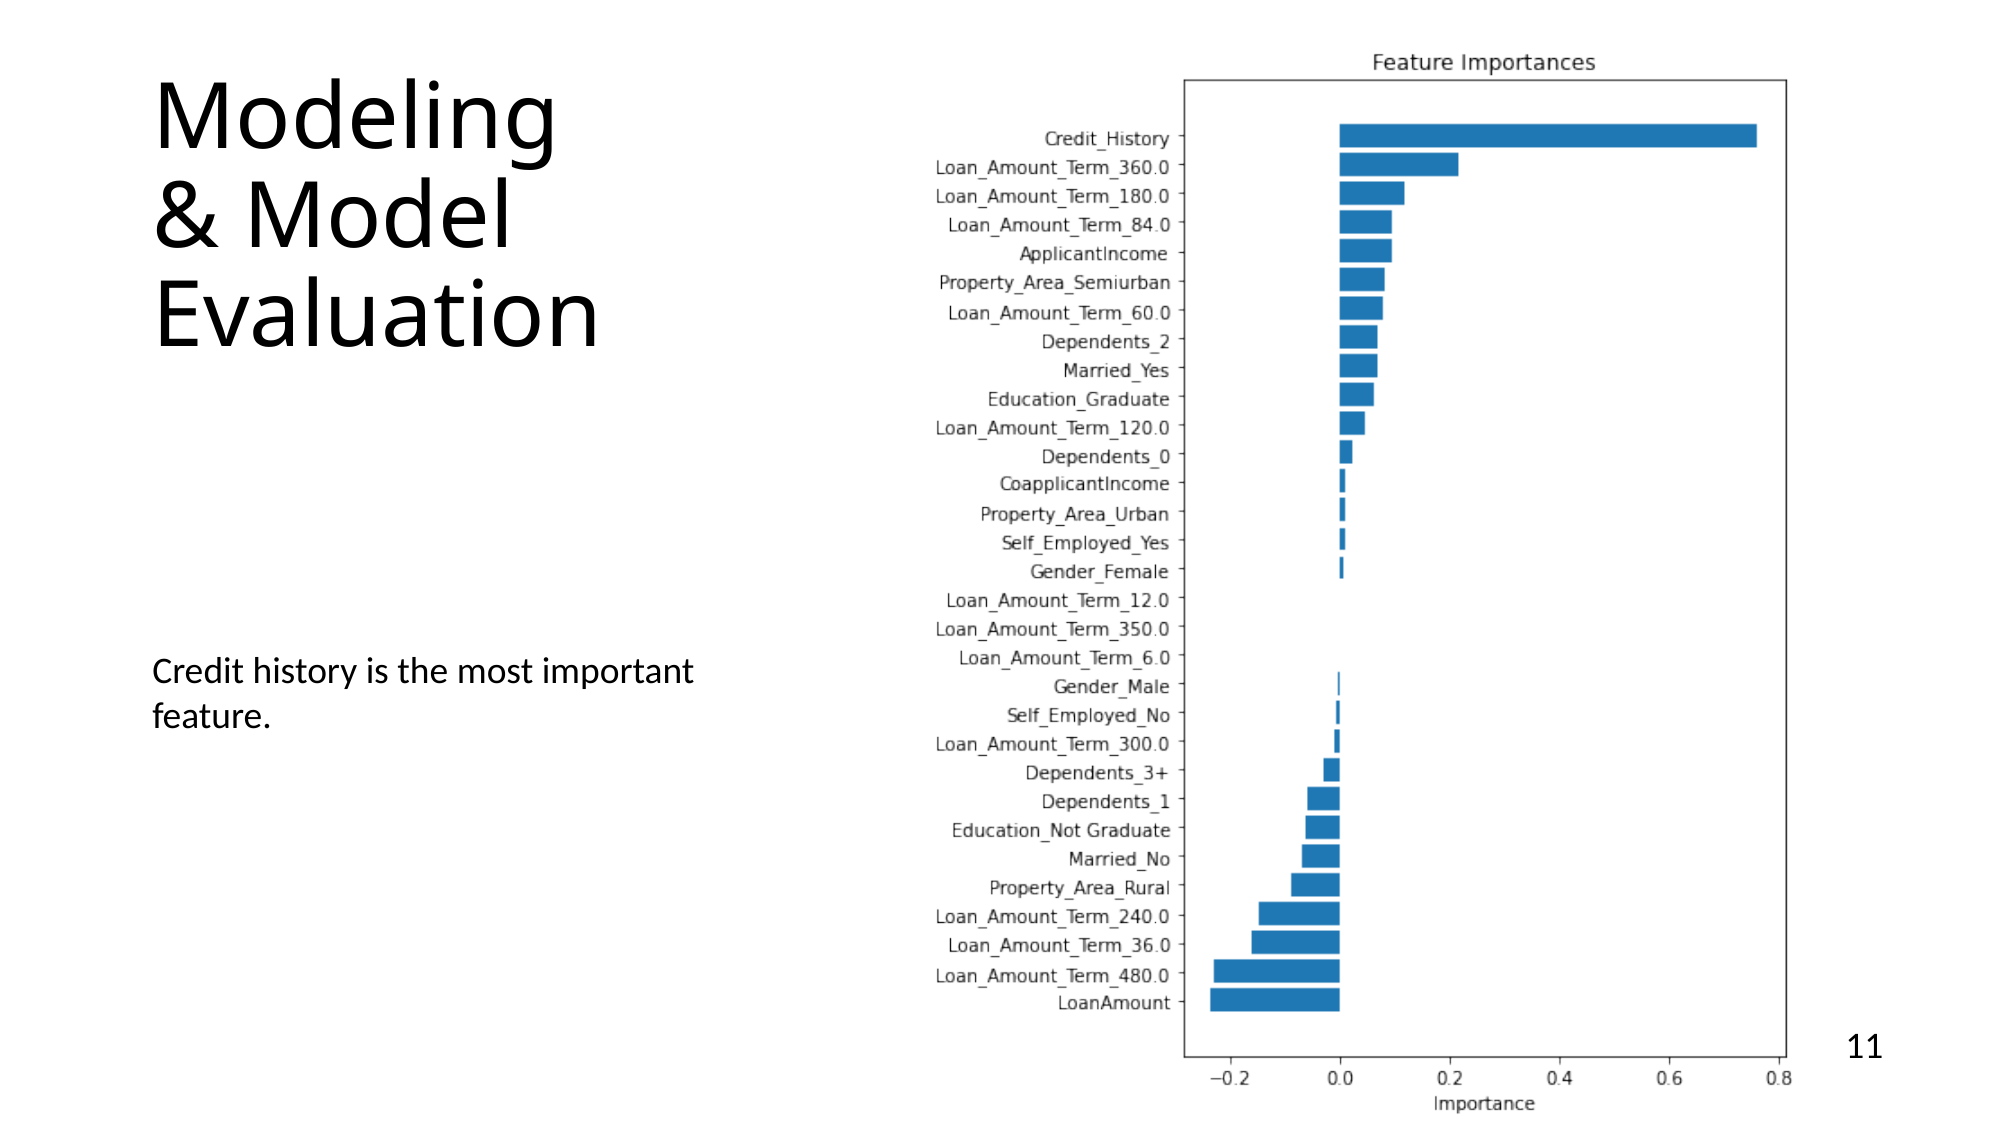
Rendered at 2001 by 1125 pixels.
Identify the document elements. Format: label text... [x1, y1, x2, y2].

text_box Credit history is the most important feature. [137, 638, 754, 744]
picture [923, 40, 1804, 1125]
title Modeling & Model Evaluation [137, 59, 638, 278]
text_box 11 [1830, 1013, 1931, 1073]
